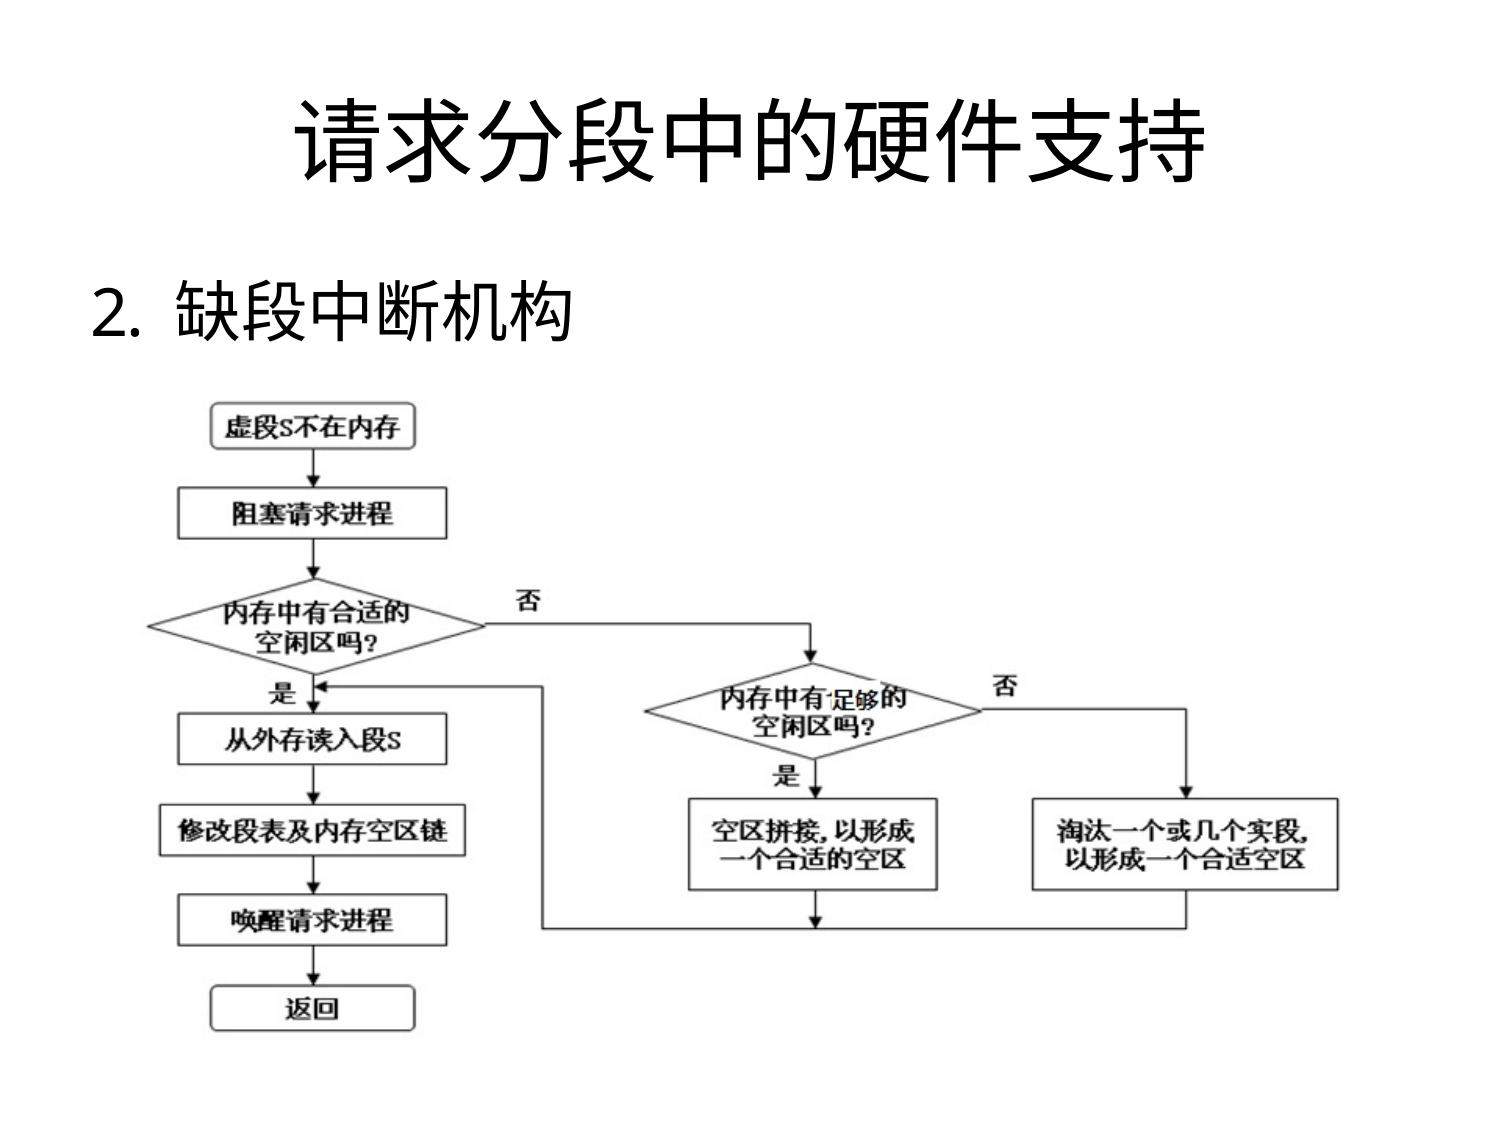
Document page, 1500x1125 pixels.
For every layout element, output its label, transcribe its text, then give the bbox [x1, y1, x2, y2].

picture [77, 362, 1423, 1072]
title 请求分段中的硬件支持 [75, 45, 1425, 233]
list 缺段中断机构 [75, 262, 1425, 363]
